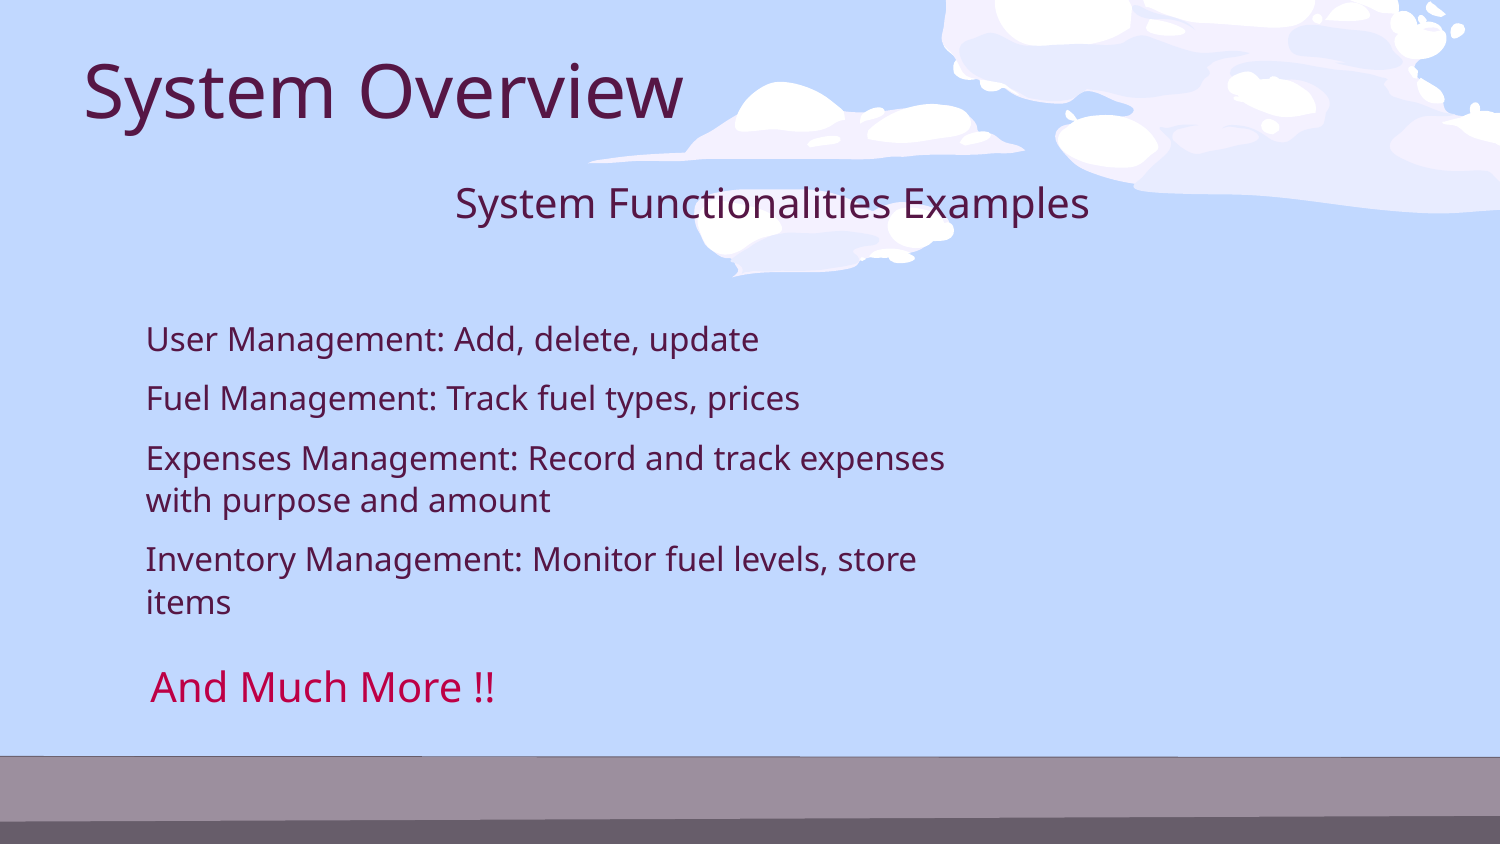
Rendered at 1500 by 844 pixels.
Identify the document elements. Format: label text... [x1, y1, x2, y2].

text_box System Overview [68, 36, 746, 142]
text_box System Functionalities Examples [428, 158, 1106, 245]
text_box And Much More !! [135, 641, 813, 729]
text_box User Management: Add, delete, update Fuel Management: Track fuel types, prices Expenses Management: Record and track expenses with purpose and amount Inventory Management: Monitor fuel levels, store items [55, 307, 1000, 629]
